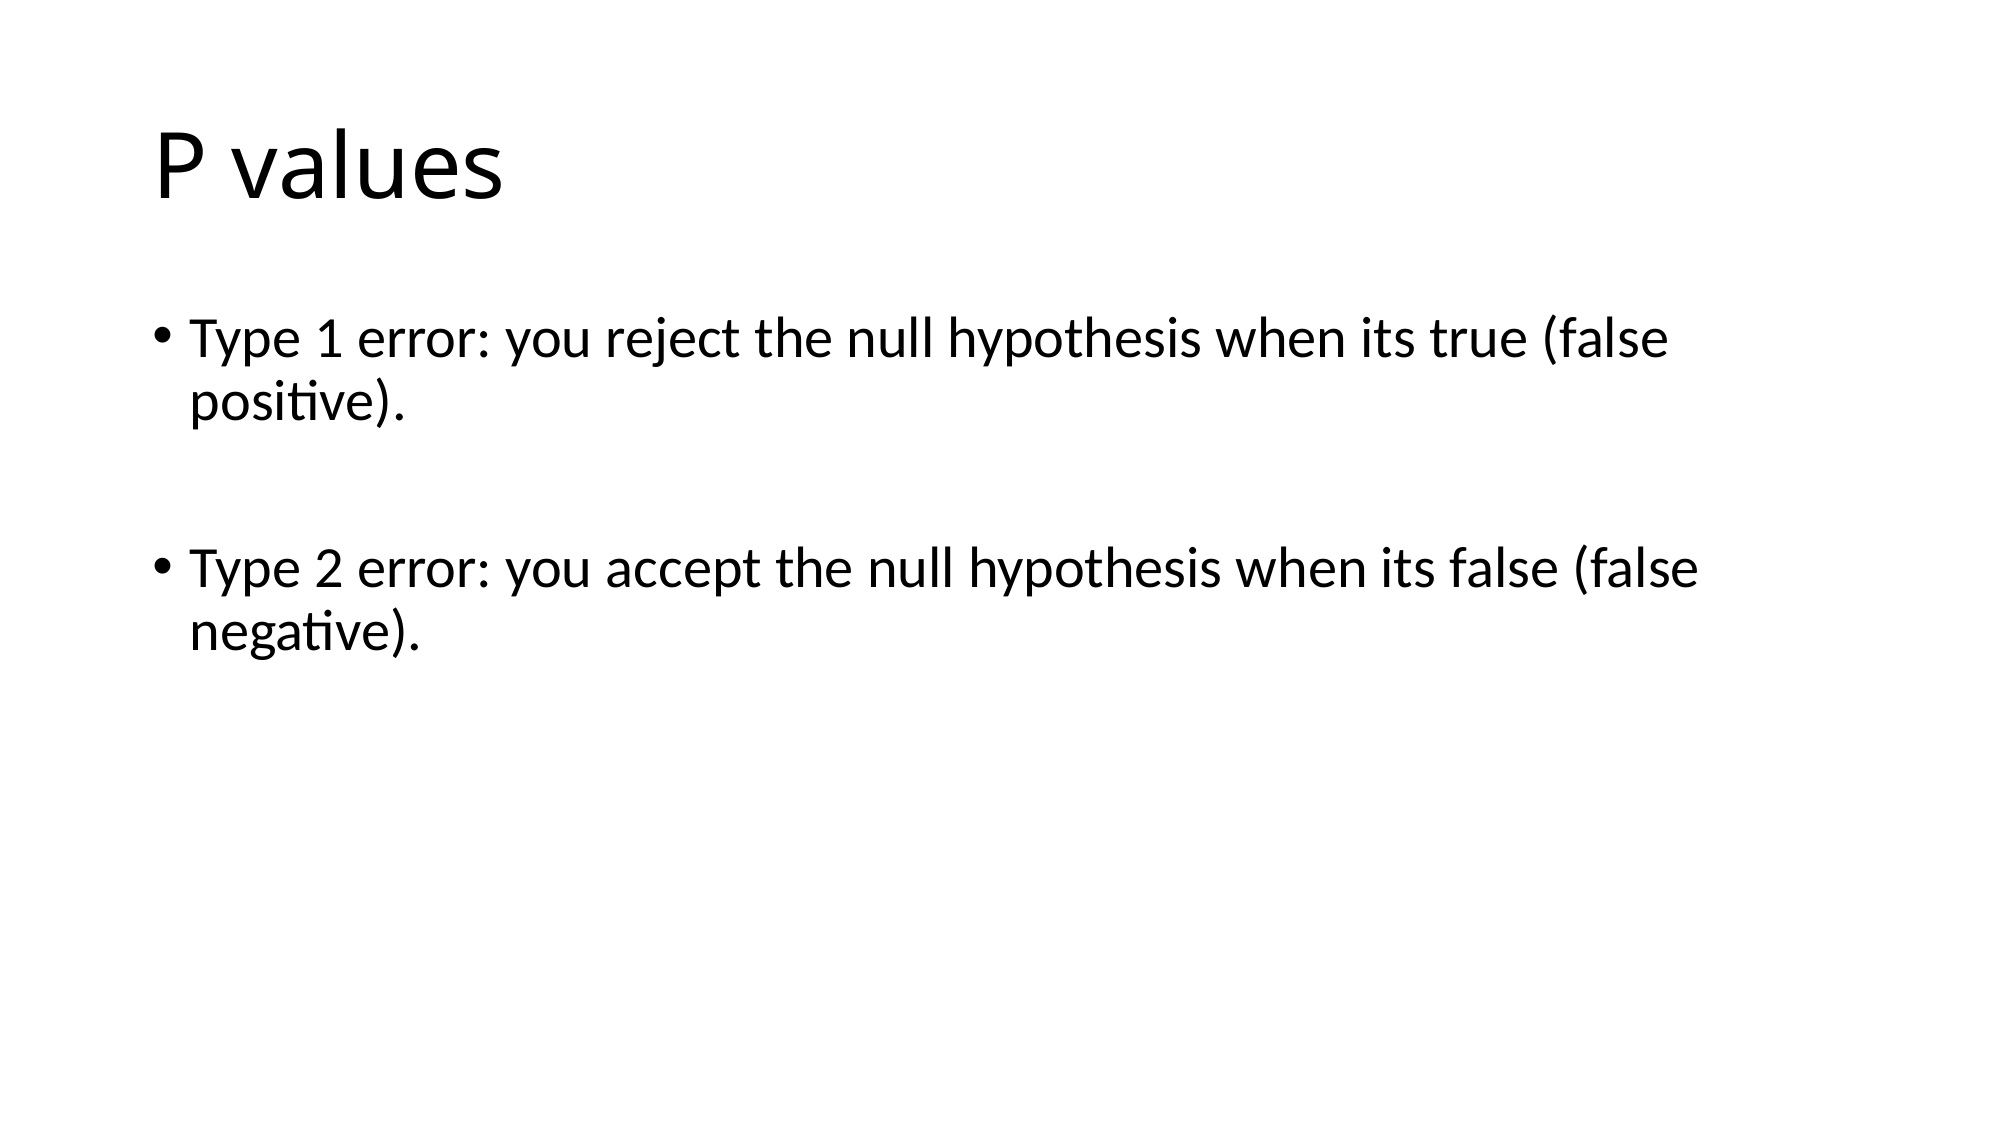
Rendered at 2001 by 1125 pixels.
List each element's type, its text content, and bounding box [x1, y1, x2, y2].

list Type 1 error: you reject the null hypothesis when its true (false positive). Type 2 error: you accept the null hypothesis when its false (false negative). [137, 299, 1863, 1014]
title P values [137, 59, 1863, 278]
